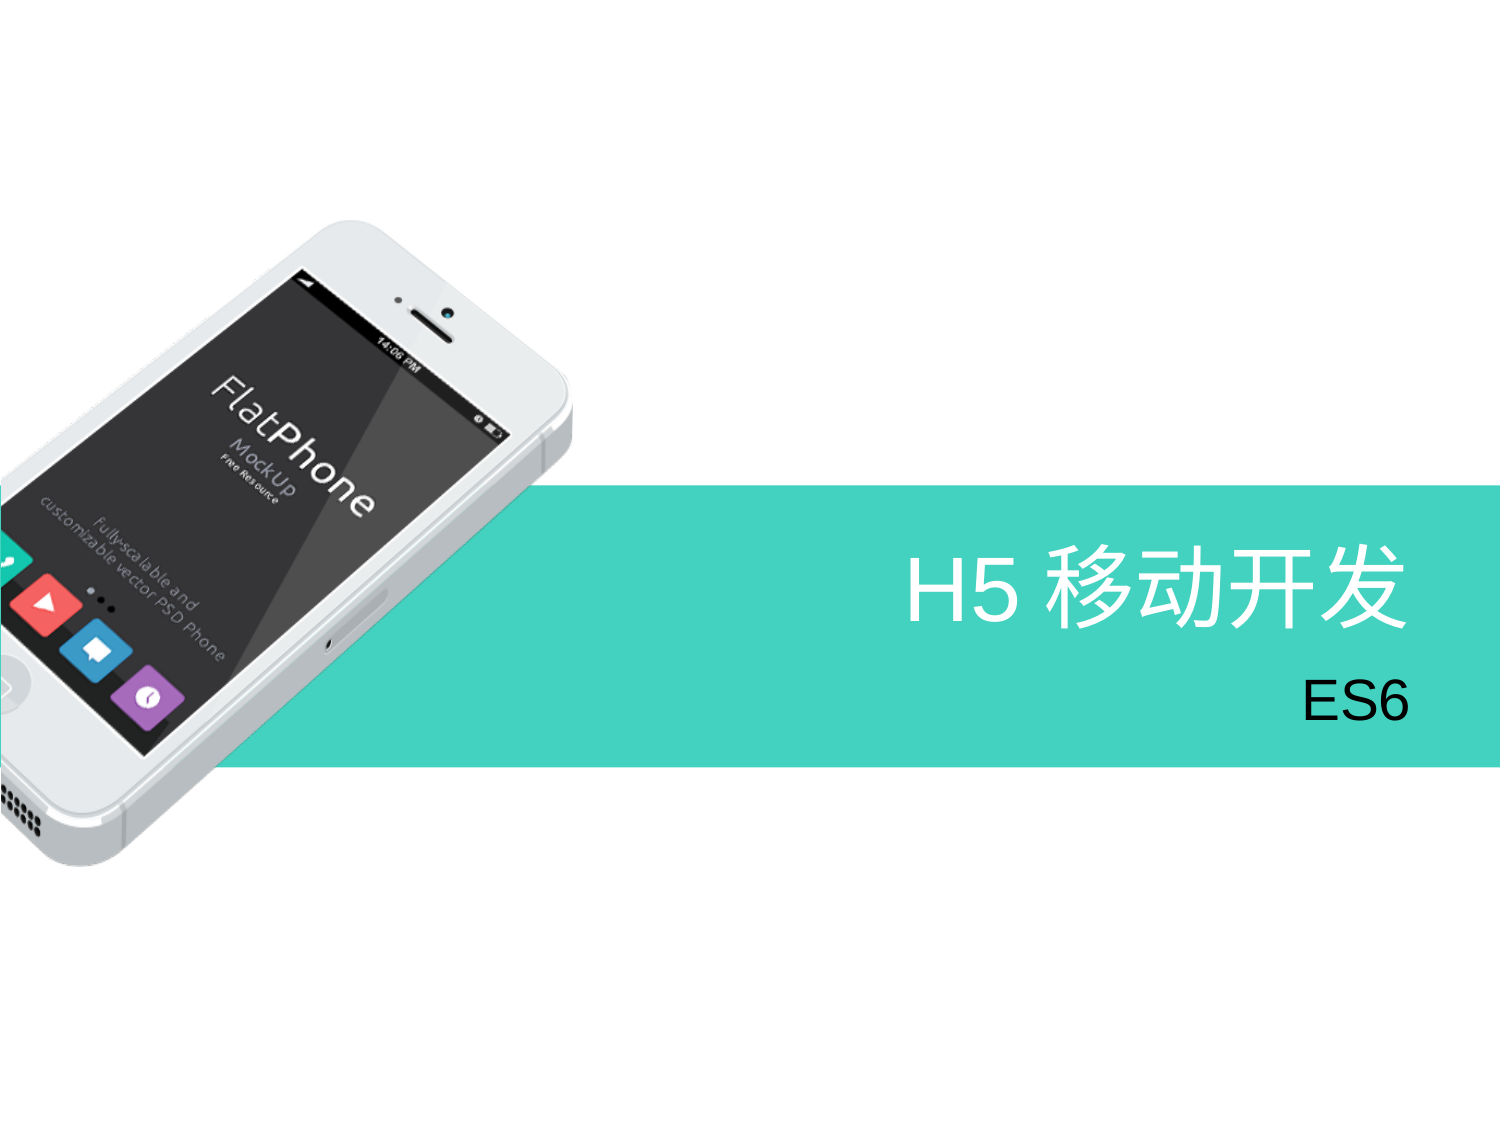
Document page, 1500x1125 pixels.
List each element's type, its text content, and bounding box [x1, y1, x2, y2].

picture [1, 220, 573, 867]
subtitle ES6 [454, 646, 1427, 748]
title H5移动开发 [455, 522, 1426, 646]
